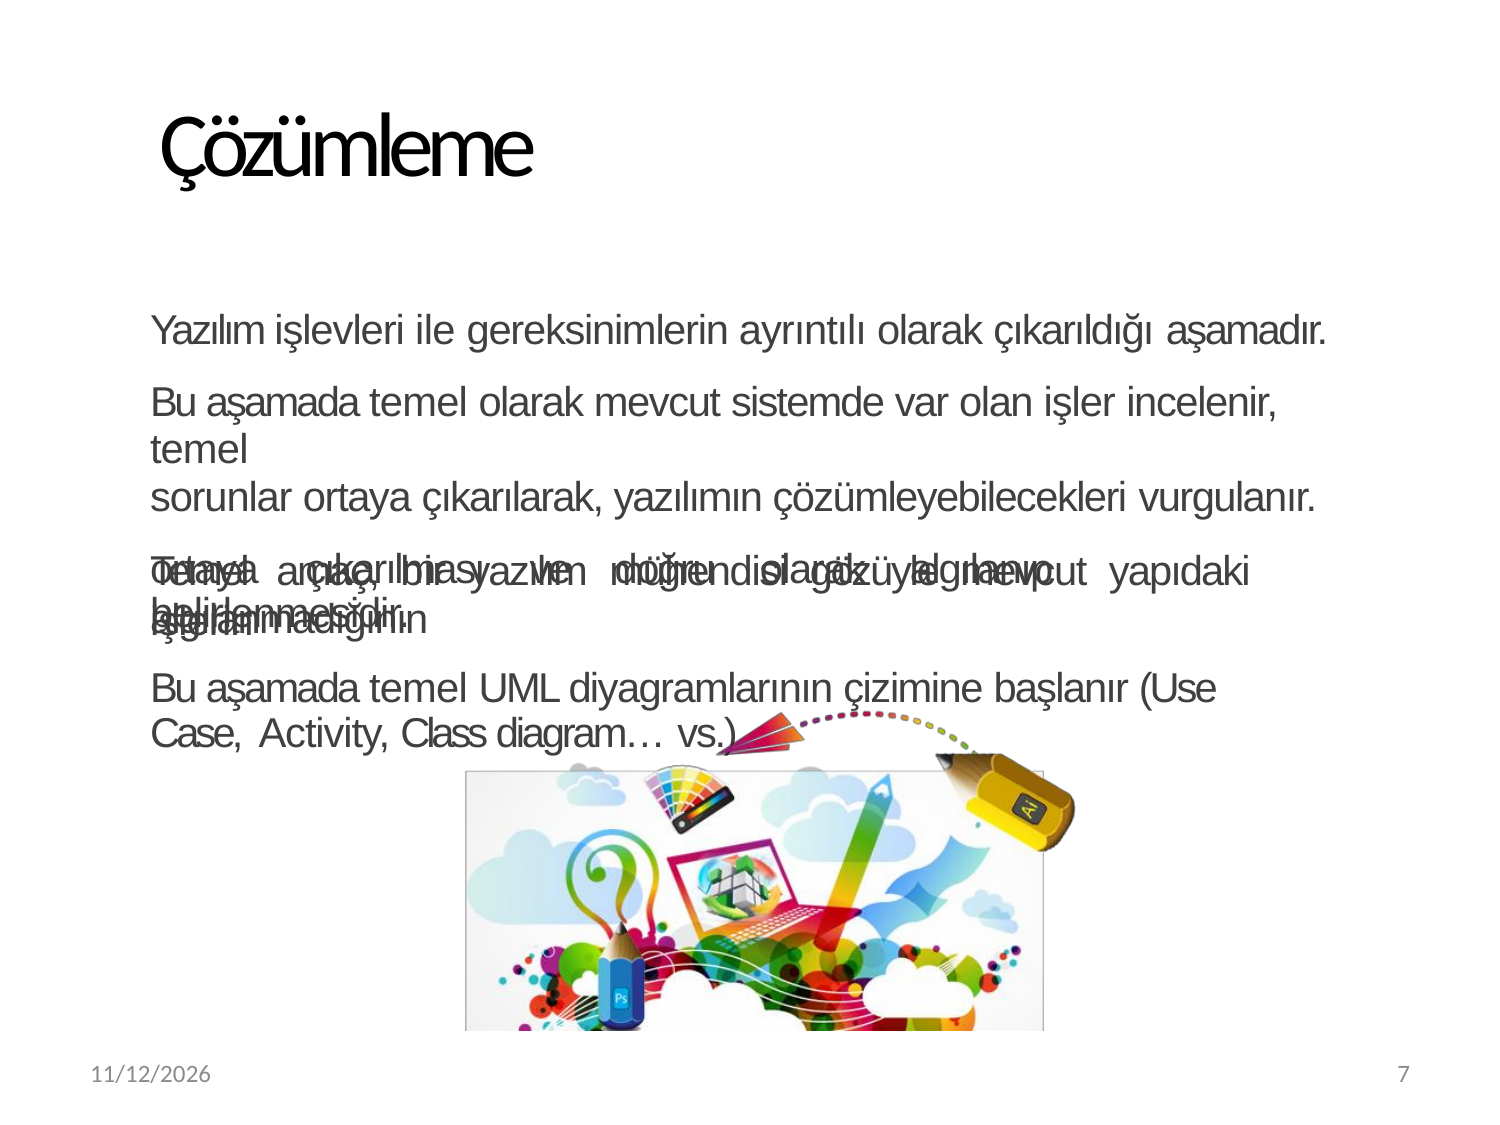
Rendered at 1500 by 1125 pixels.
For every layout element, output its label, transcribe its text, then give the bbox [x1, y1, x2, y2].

slide_number 7 [1074, 1042, 1425, 1103]
text_box [412, 690, 1095, 1031]
text_box belirlenmesidir. Bu aşamada temel UML diyagramlarının çizimine başlanır (Use Case, Activity, Class diagram… vs.) [147, 559, 1305, 757]
text_box Yazılım işlevleri ile gereksinimlerin ayrıntılı olarak çıkarıldığı aşamadır. Bu aşamada temel olarak mevcut sistemde var olan işler incelenir, temel sorunlar ortaya çıkarılarak, yazılımın çözümleyebilecekleri vurgulanır. Temel amaç, bir yazılım mühendisi gözüyle mevcut yapıdaki işlerin [147, 276, 1376, 539]
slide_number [75, 1042, 425, 1103]
text_box ortaya çıkarılması ve doğru olarak algılanıp algılanmadığının [147, 539, 1376, 642]
title Çözümleme [75, 43, 1425, 234]
